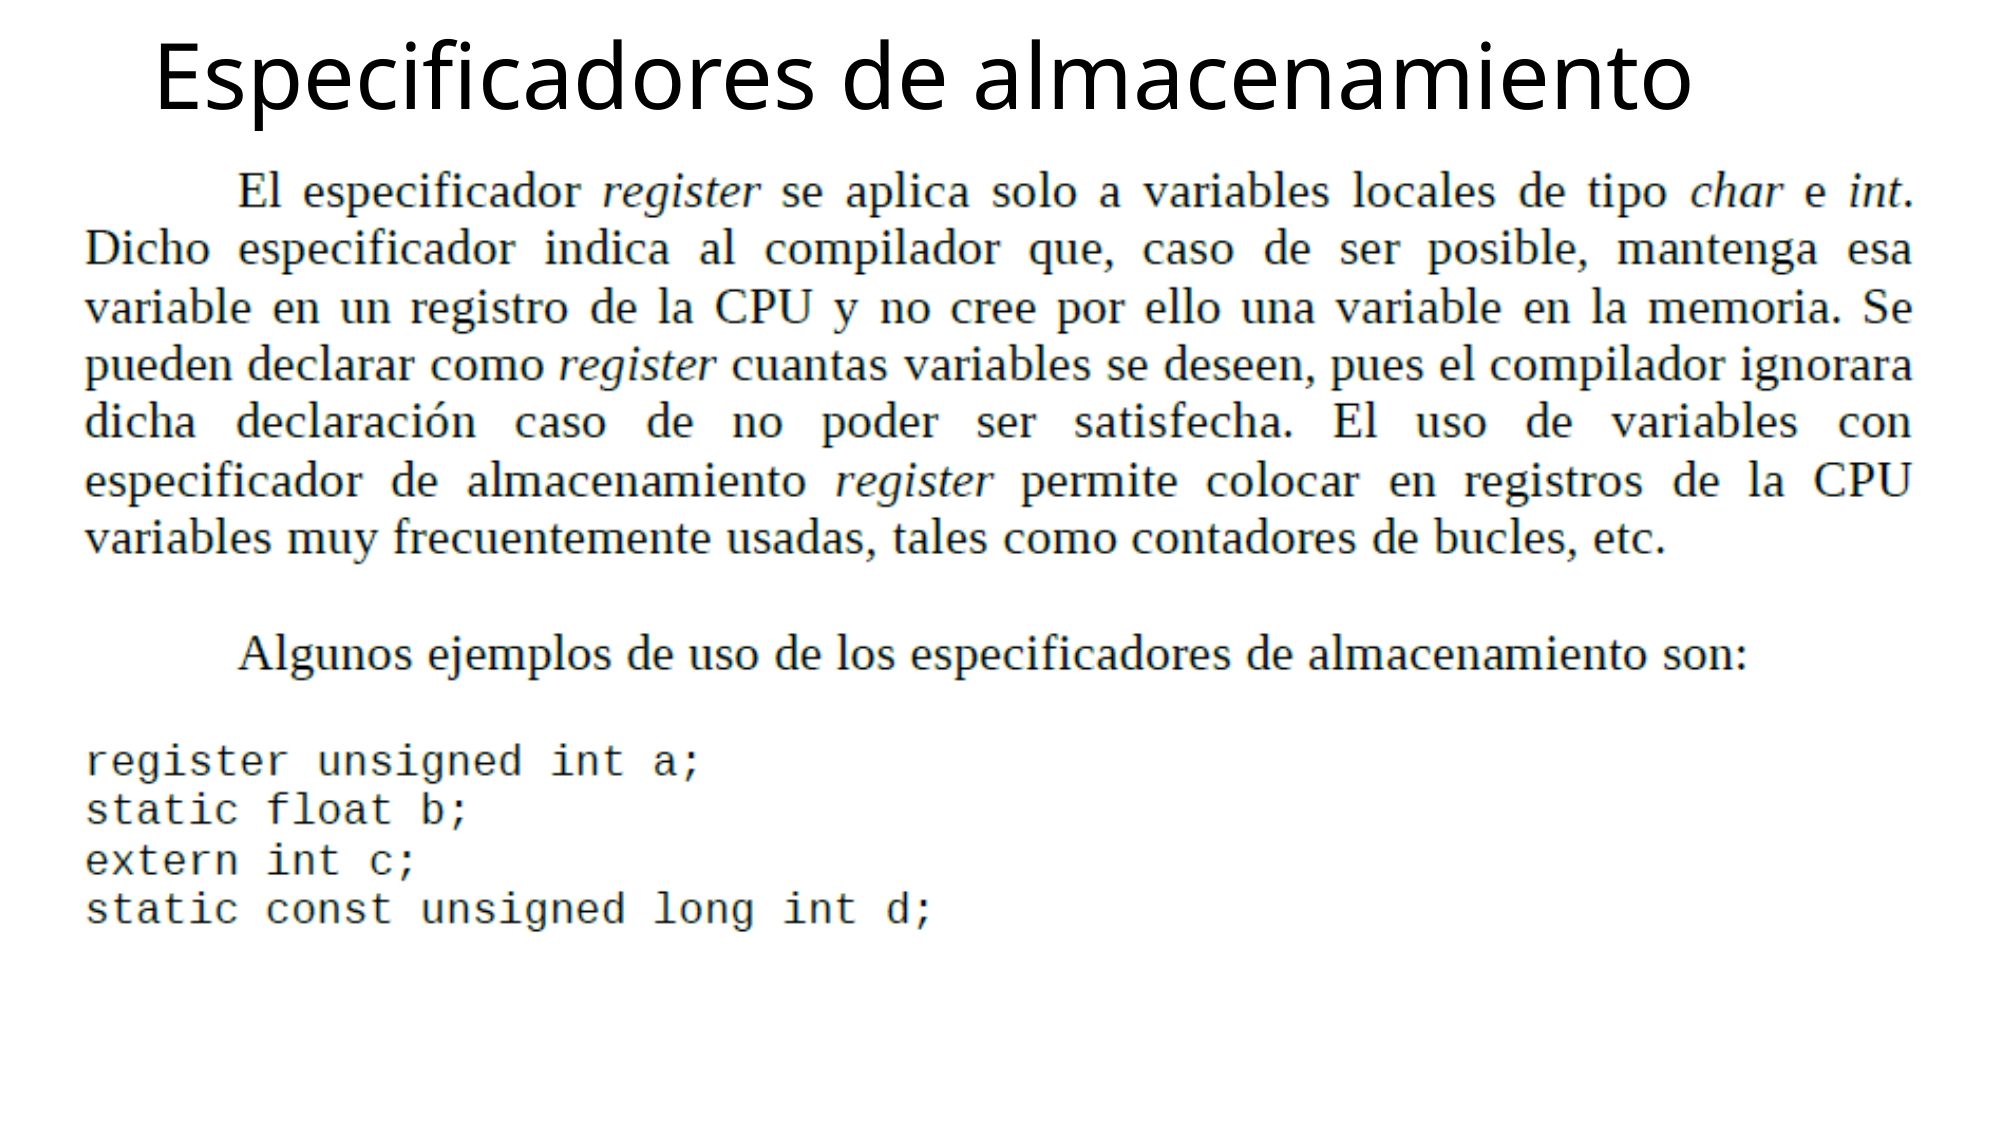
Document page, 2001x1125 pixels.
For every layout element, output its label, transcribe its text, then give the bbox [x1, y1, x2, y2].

text_box Especificadores de almacenamiento [137, 0, 1863, 157]
picture [72, 161, 1927, 950]
